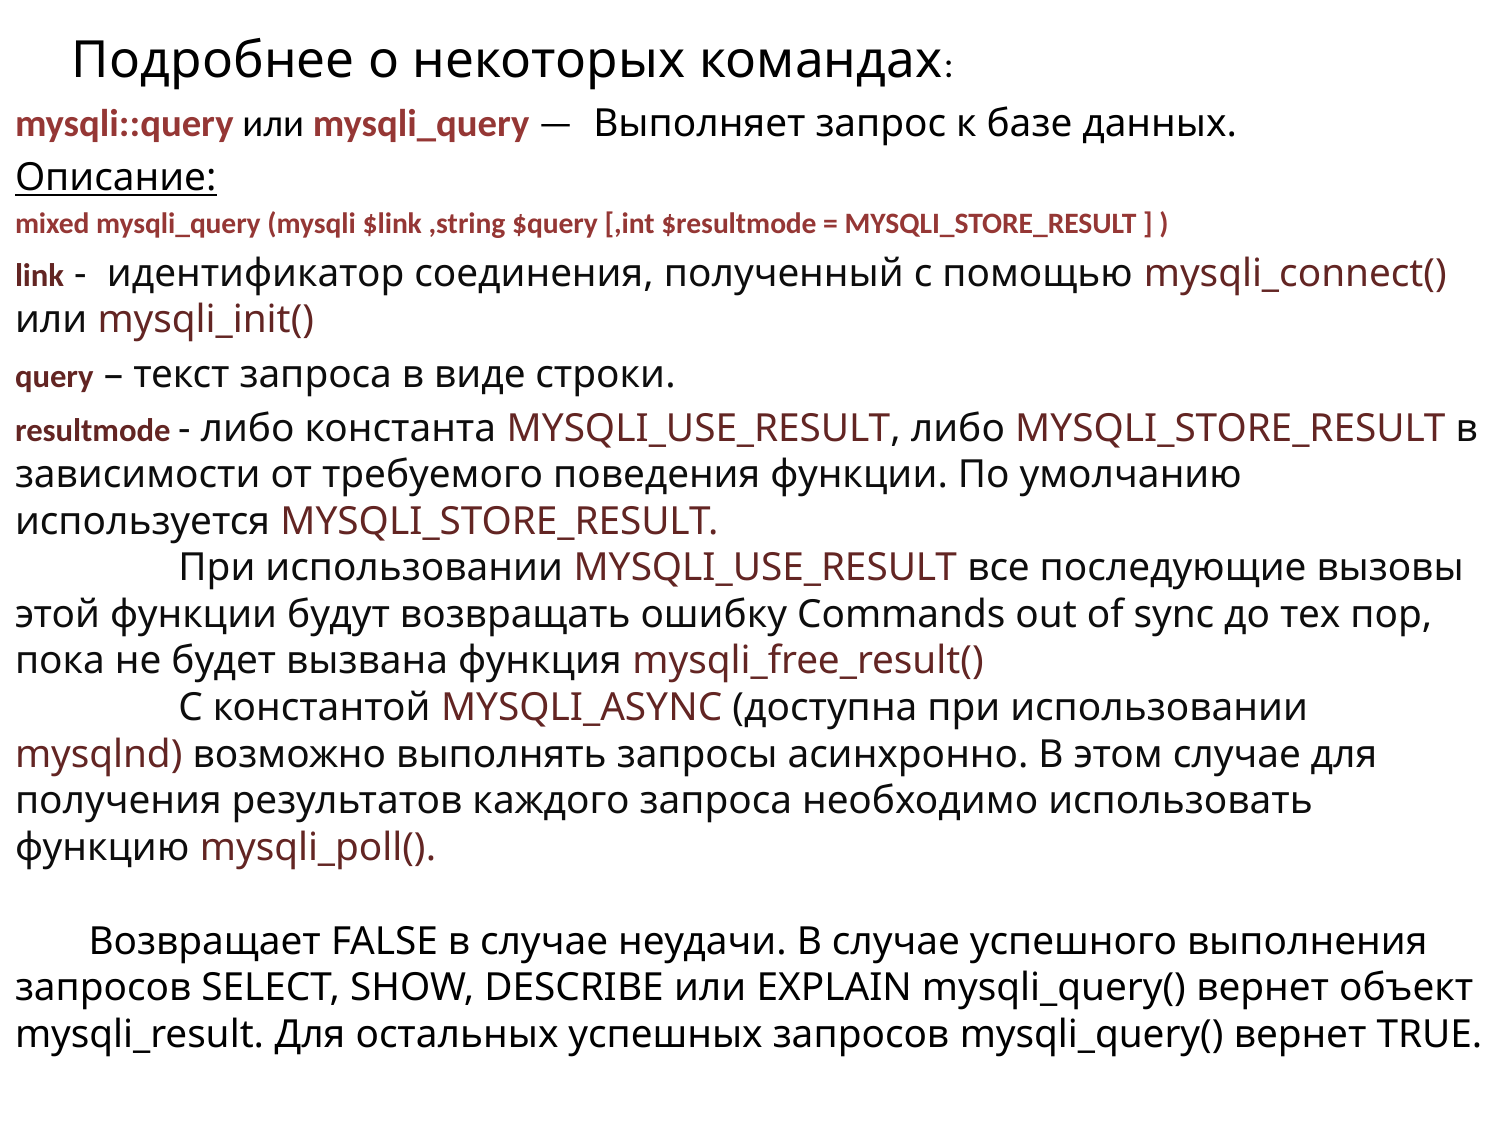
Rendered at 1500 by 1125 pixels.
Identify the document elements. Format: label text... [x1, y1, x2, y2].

text_box Подробнее о некоторых командах: [0, 0, 1026, 90]
list mysqli::query или mysqli_query — Выполняет запрос к базе данных. Описание: mixed mysqli_query (mysqli $link ,string $query [,int $resultmode = MYSQLI_STORE_RESULT ] ) link - идентификатор соединения, полученный с помощью mysqli_connect() или mysqli_init() query – текст запроса в виде строки. resultmode - либо константа MYSQLI_USE_RESULT, либо MYSQLI_STORE_RESULT в зависимости от требуемого поведения функции. По умолчанию используется MYSQLI_STORE_RESULT. При использовании MYSQLI_USE_RESULT все последующие вызовы этой функции будут возвращать ошибку Commands out of sync до тех пор, пока не будет вызвана функция mysqli_free_result() С константой MYSQLI_ASYNC (доступна при использовании mysqlnd) возможно выполнять запросы асинхронно. В этом случае для получения результатов каждого запроса необходимо использовать функцию mysqli_poll(). Возвращает FALSE в случае неудачи. В случае успешного выполнения запросов SELECT, SHOW, DESCRIBE или EXPLAIN mysqli_query() вернет объект mysqli_result. Для остальных успешных запросов mysqli_query() вернет TRUE. [0, 90, 1500, 1125]
